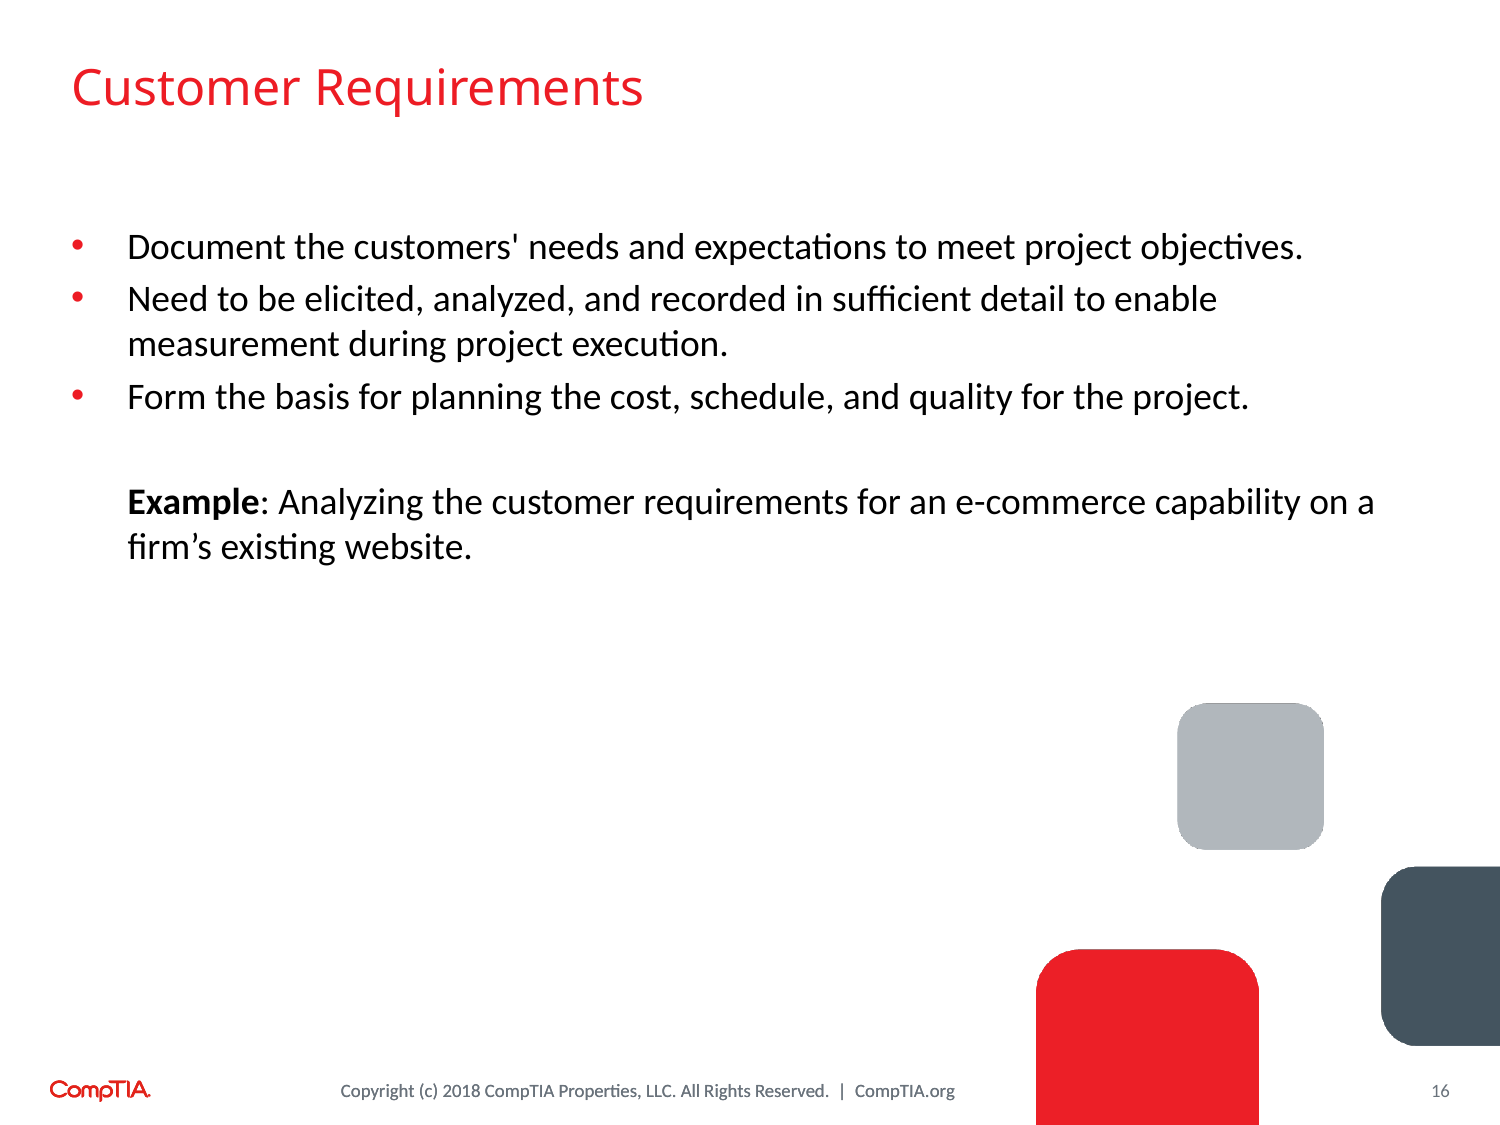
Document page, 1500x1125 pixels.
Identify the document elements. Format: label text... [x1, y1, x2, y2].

slide_number 16 [1407, 1067, 1450, 1113]
picture [1028, 696, 1500, 1125]
title Customer Requirements [56, 16, 1444, 155]
list Document the customers' needs and expectations to meet project objectives. Need to be elicited, analyzed, and recorded in sufficient detail to enable measurement during project execution. Form the basis for planning the cost, schedule, and quality for the project. Example: Analyzing the customer requirements for an e-commerce capability on a firm’s existing website. [56, 214, 1444, 1000]
